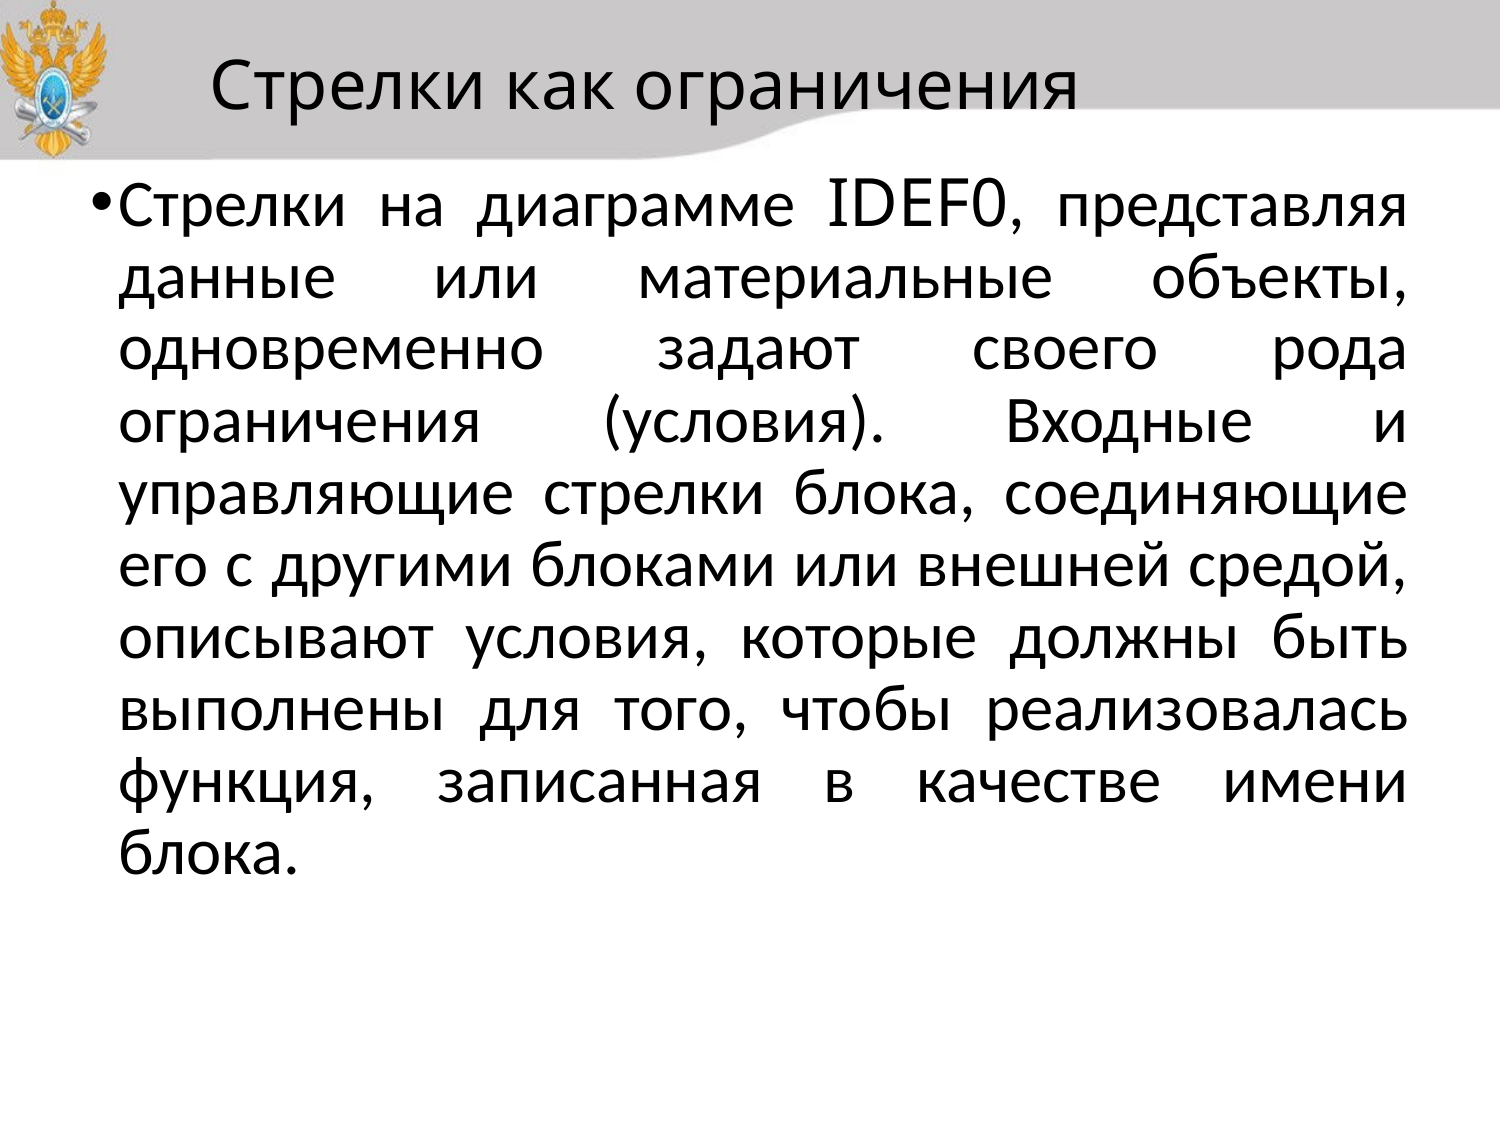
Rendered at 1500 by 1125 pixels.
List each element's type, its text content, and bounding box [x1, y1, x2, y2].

picture [0, 0, 1500, 1125]
list Стрелки на диаграмме IDEF0, представляя данные или материальные объекты, одновременно задают своего рода ограничения (условия). Входные и управляющие стрелки блока, соединяющие его с другими блоками или внешней средой, описывают условия, которые должны быть выполнены для того, чтобы реализовалась функция, записанная в качестве имени блока. [75, 160, 1425, 1079]
title Стрелки как ограничения [194, 0, 1500, 175]
